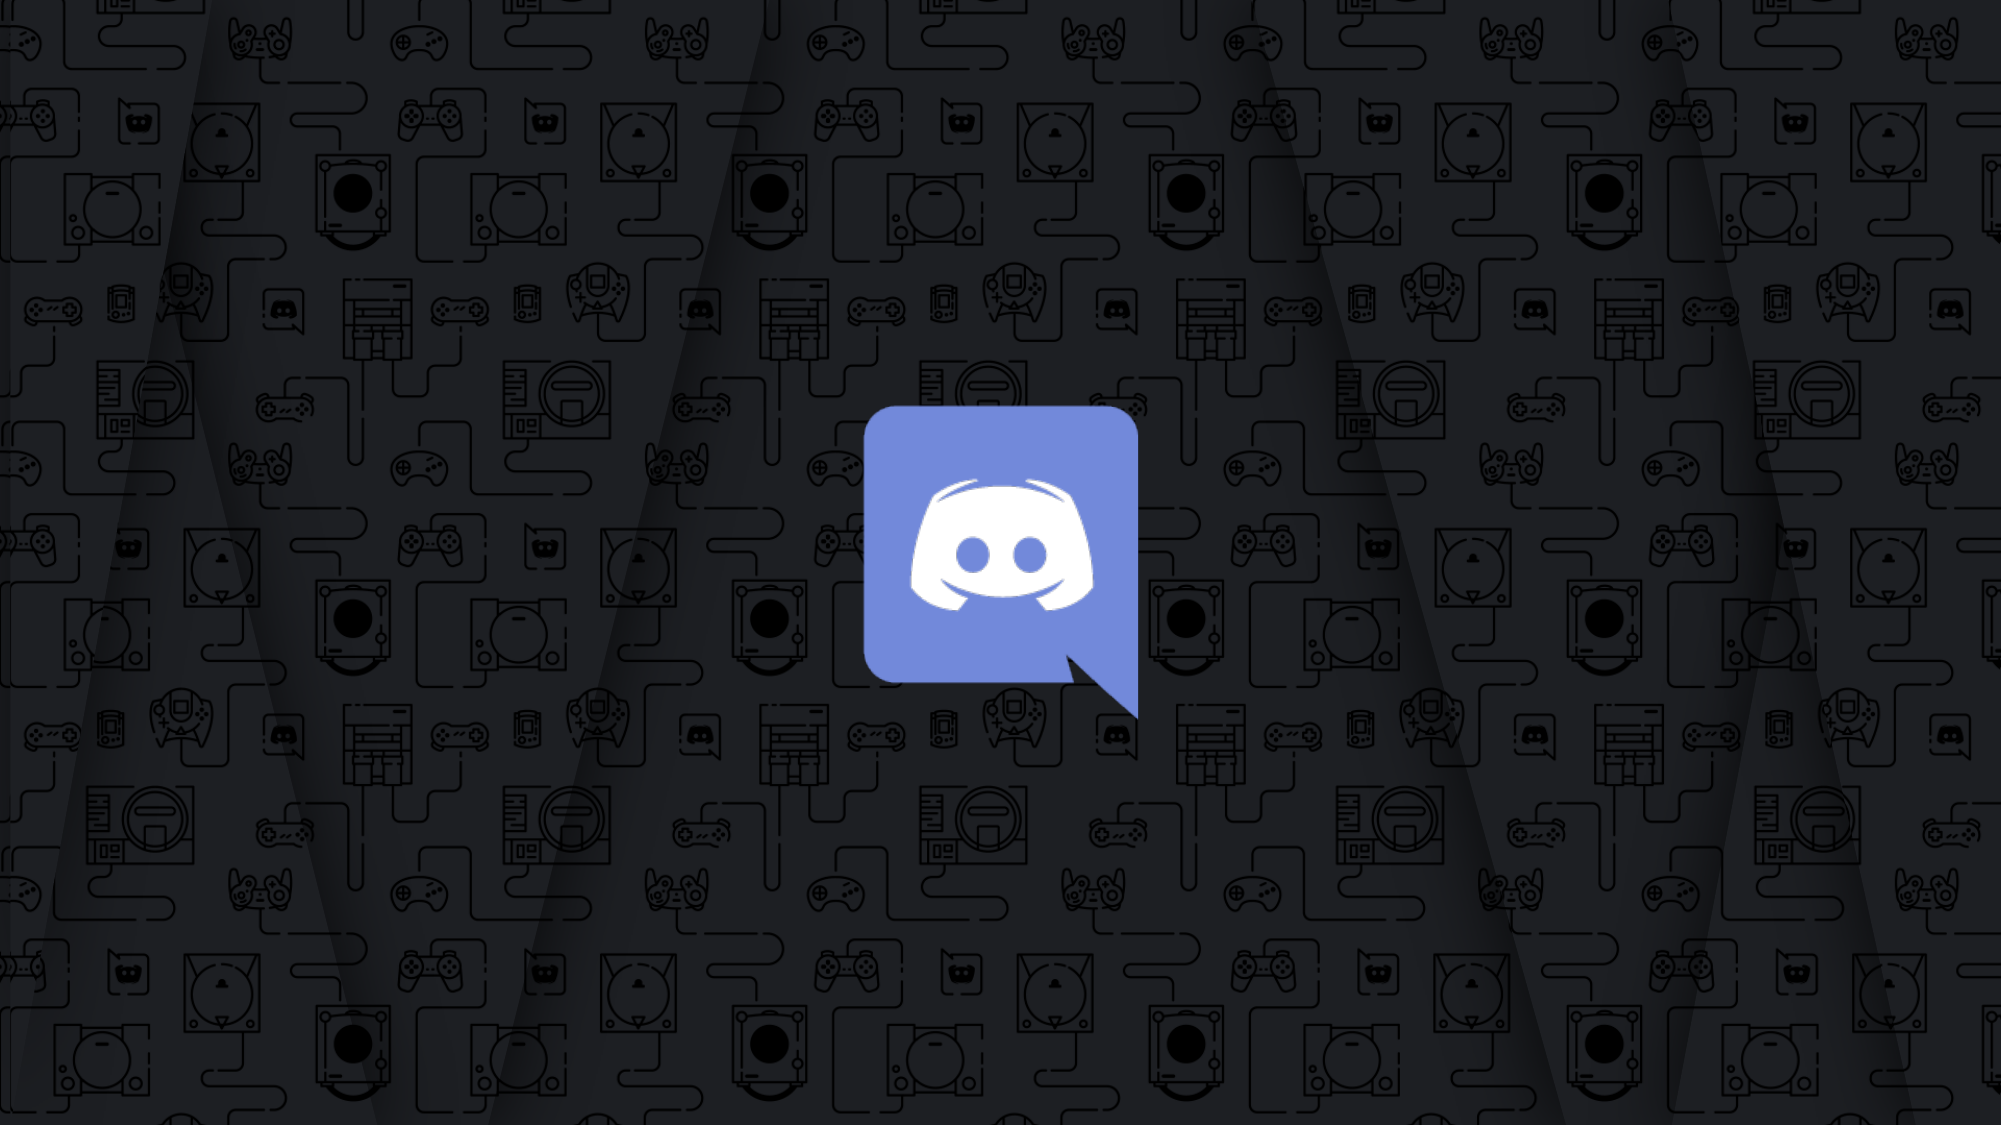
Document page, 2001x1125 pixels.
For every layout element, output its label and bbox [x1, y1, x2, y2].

text_box [808, 374, 1192, 750]
picture [0, 0, 2001, 1125]
